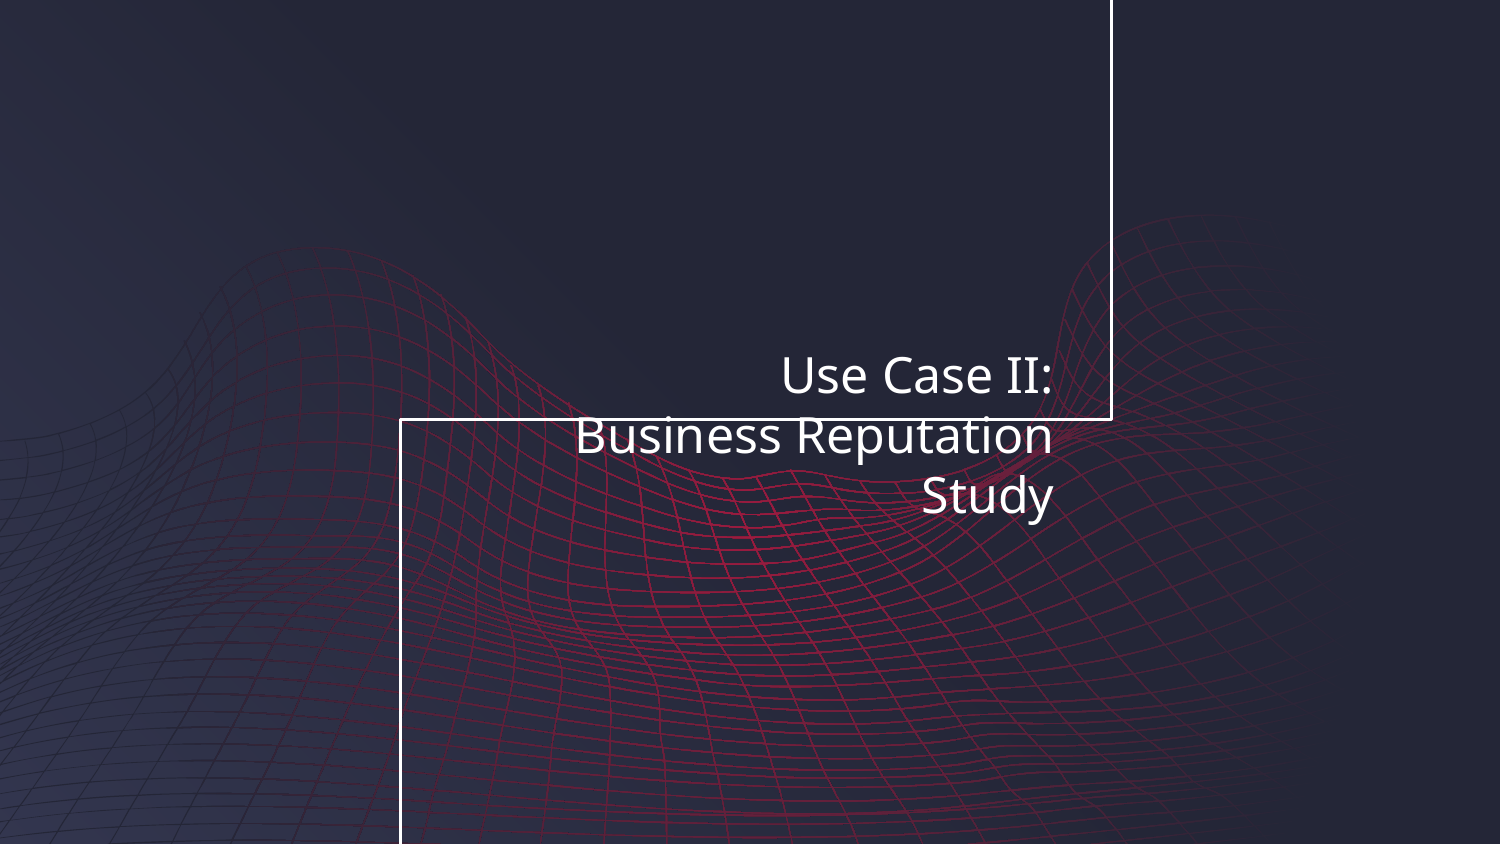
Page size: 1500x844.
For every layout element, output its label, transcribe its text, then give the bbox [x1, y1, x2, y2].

title Use Case II: Business Reputation Study [511, 391, 1070, 539]
